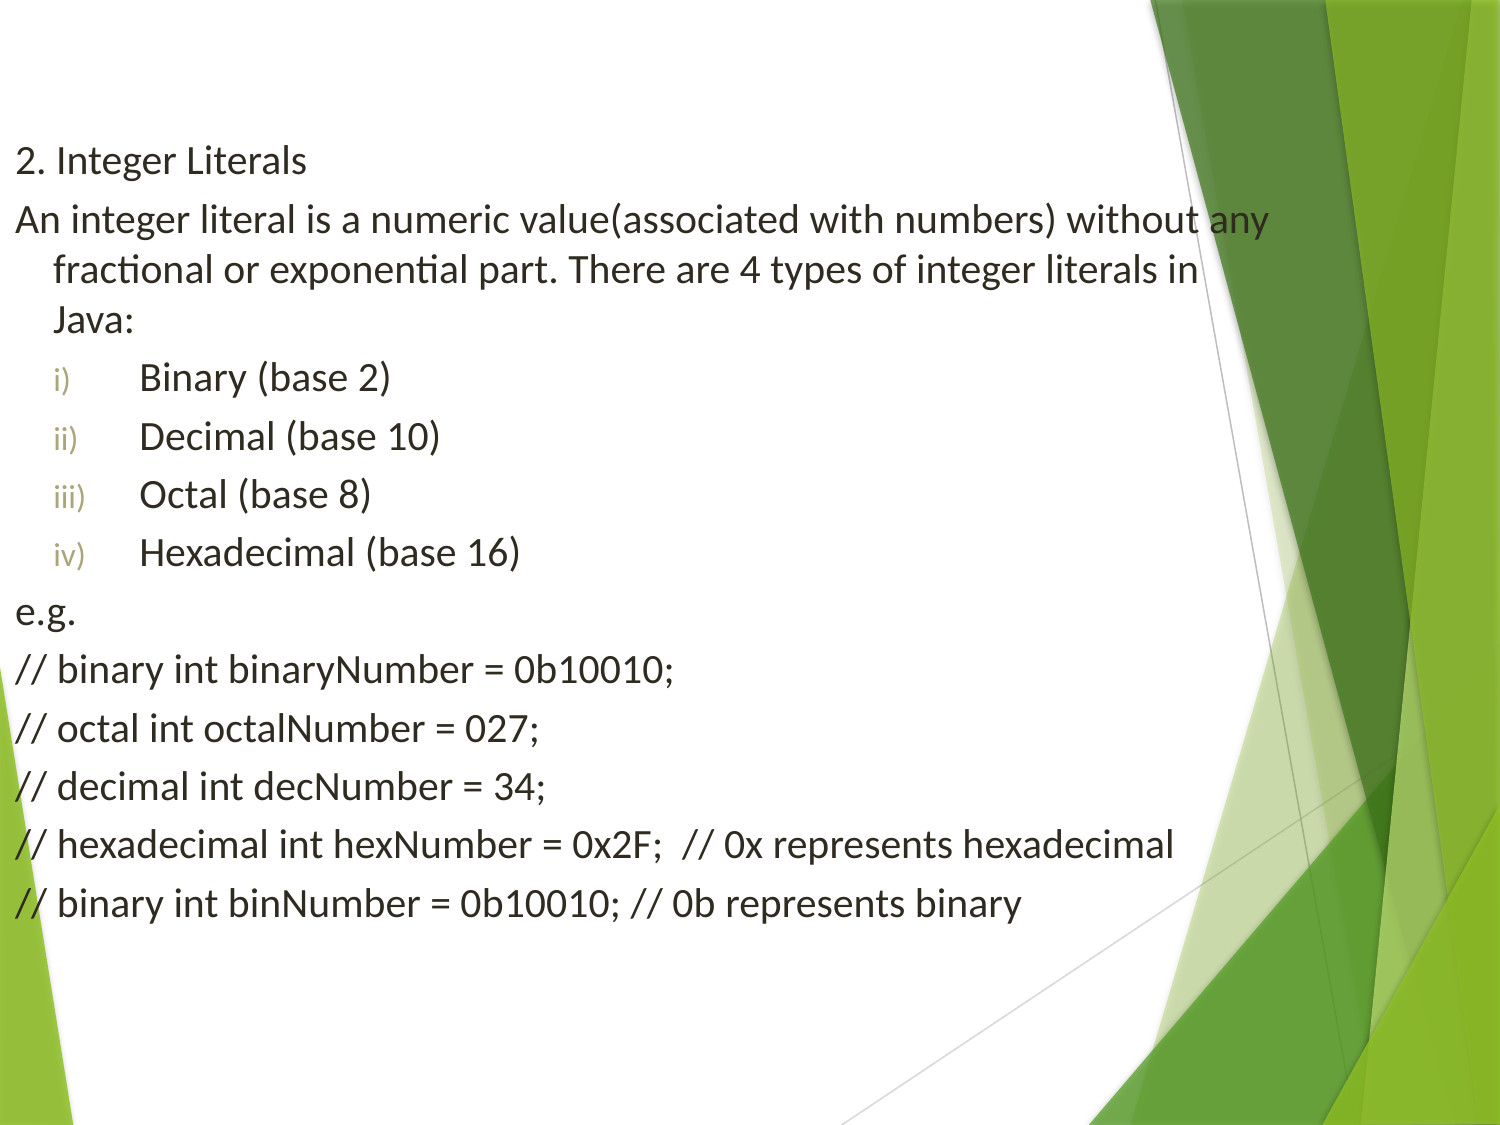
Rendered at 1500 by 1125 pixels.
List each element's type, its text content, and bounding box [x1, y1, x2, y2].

list 2. Integer Literals An integer literal is a numeric value(associated with numbers) without any fractional or exponential part. There are 4 types of integer literals in Java: Binary (base 2) Decimal (base 10) Octal (base 8) Hexadecimal (base 16) e.g. // binary int binaryNumber = 0b10010; // octal int octalNumber = 027; // decimal int decNumber = 34; // hexadecimal int hexNumber = 0x2F; // 0x represents hexadecimal // binary int binNumber = 0b10010; // 0b represents binary [0, 125, 1294, 1014]
